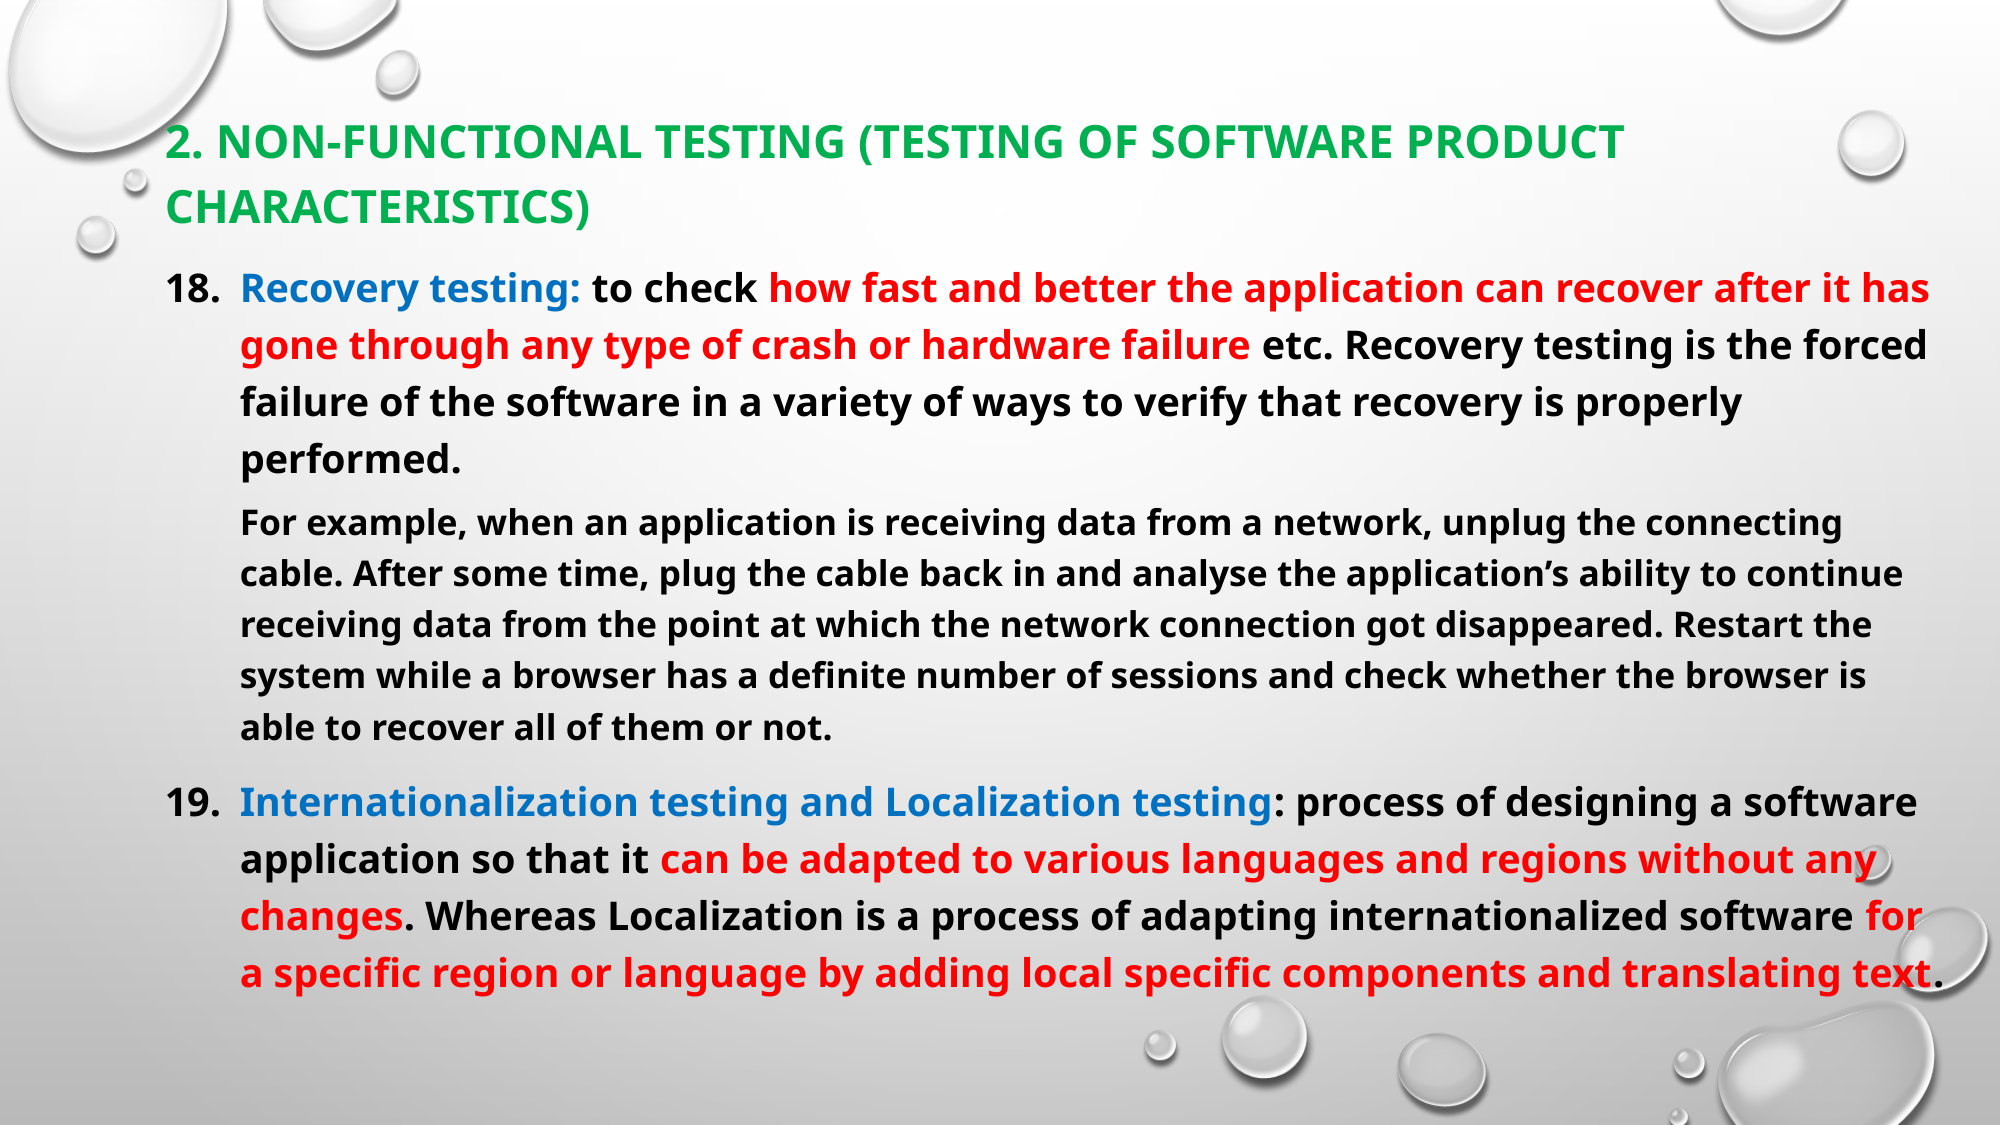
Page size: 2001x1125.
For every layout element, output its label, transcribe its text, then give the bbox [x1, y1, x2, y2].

picture [0, 0, 2000, 1125]
list 2. Non-functional testing (Testing of software product characteristics) Recovery testing: to check how fast and better the application can recover after it has gone through any type of crash or hardware failure etc. Recovery testing is the forced failure of the software in a variety of ways to verify that recovery is properly performed. For example, when an application is receiving data from a network, unplug the connecting cable. After some time, plug the cable back in and analyse the application’s ability to continue receiving data from the point at which the network connection got disappeared. Restart the system while a browser has a definite number of sessions and check whether the browser is able to recover all of them or not. Internationalization testing and Localization testing: process of designing a software application so that it can be adapted to various languages and regions without any changes. Whereas Localization is a process of adapting internationalized software for a specific region or language by adding local specific components and translating text. [149, 93, 1965, 1080]
